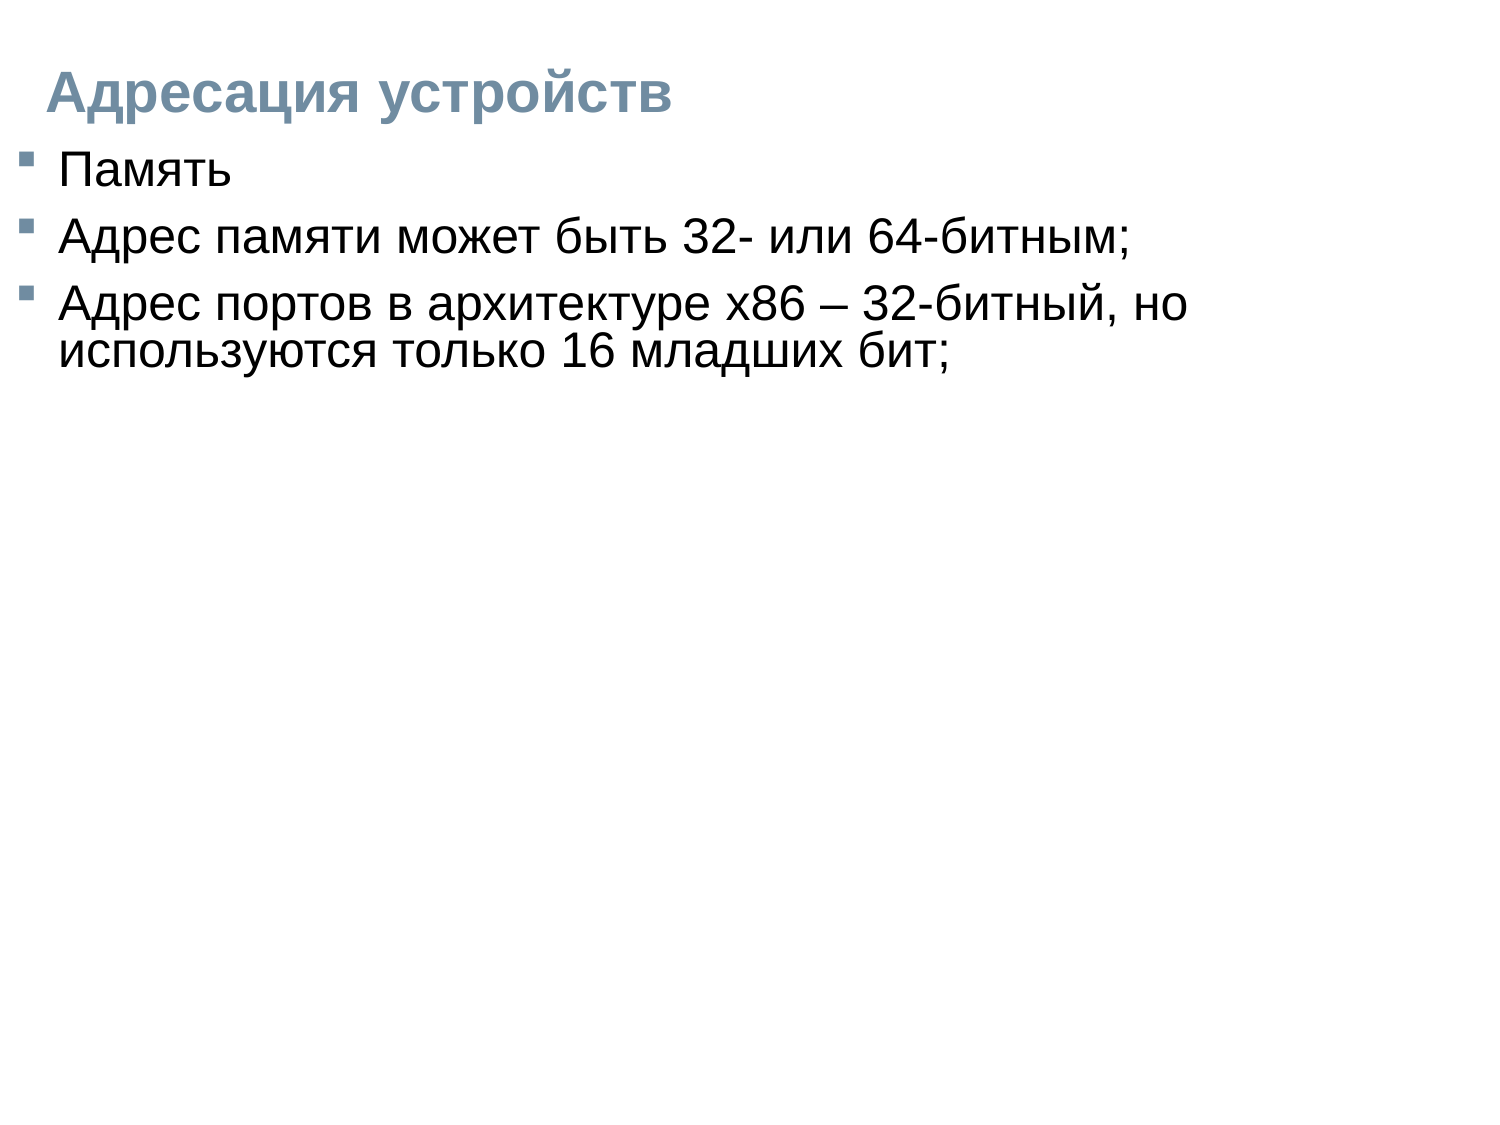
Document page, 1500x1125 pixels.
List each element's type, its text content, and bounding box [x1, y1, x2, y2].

title Адресация устройств [0, 46, 1350, 131]
list Память Адрес памяти может быть 32- или 64-битным; Адрес портов в архитектуре x86 – 32-битный, но используются только 16 младших бит; [0, 140, 1500, 1125]
